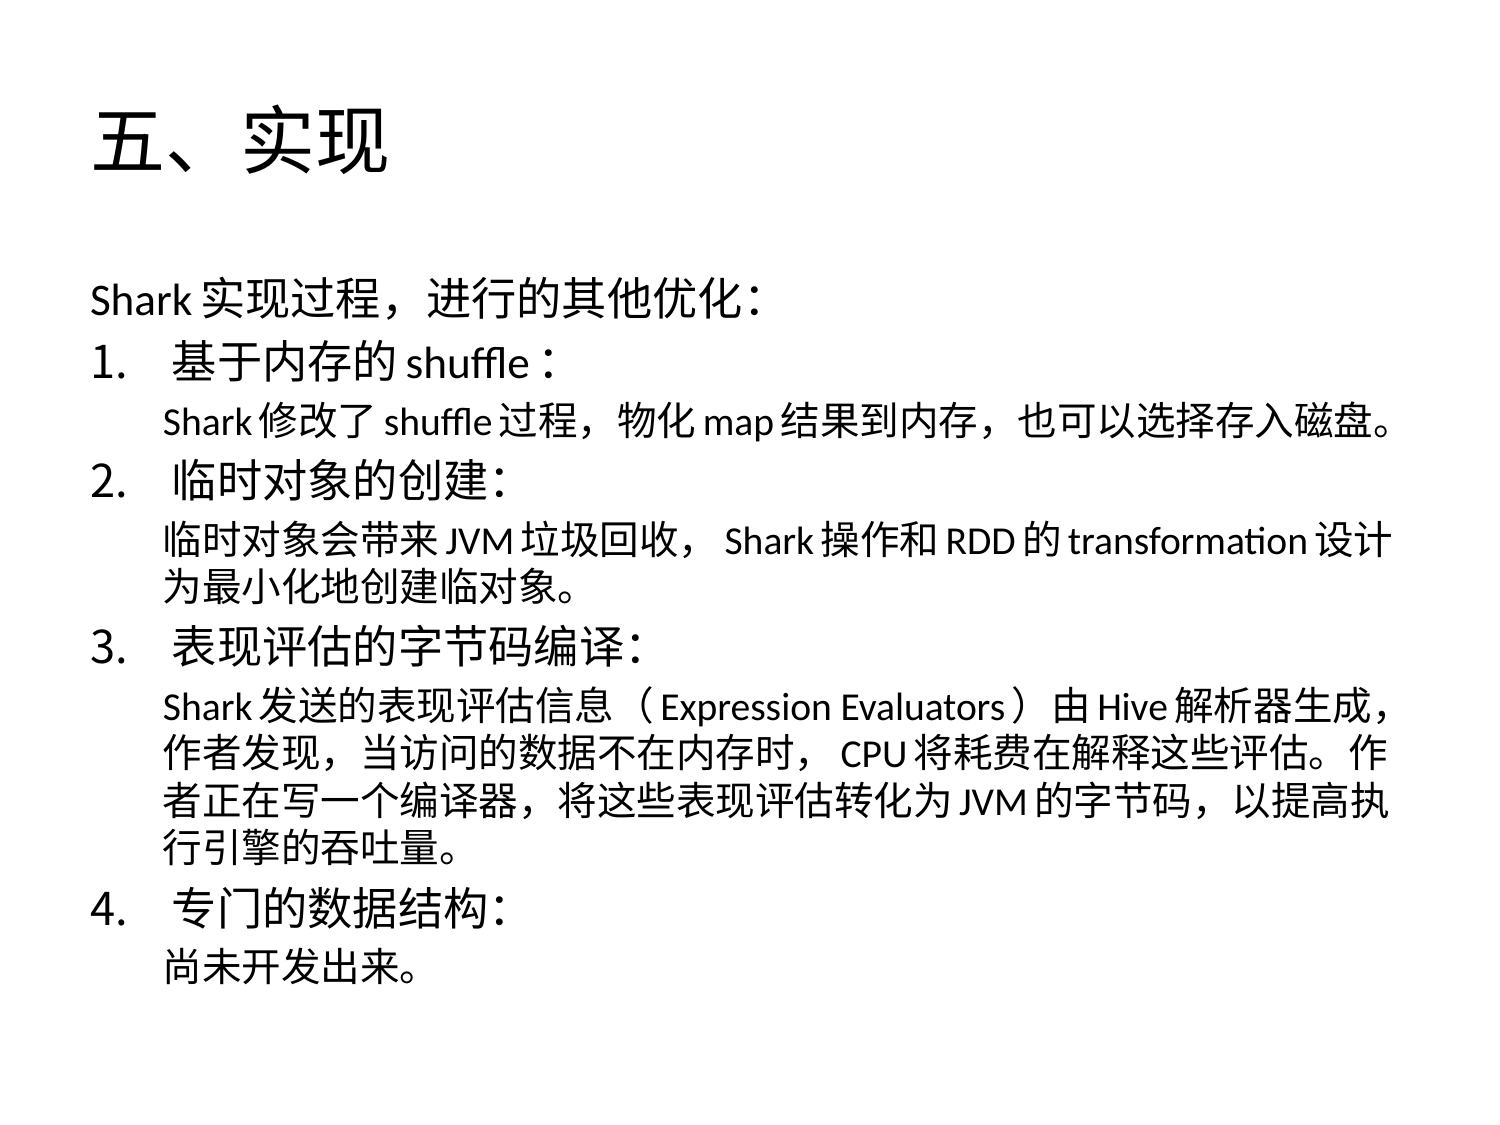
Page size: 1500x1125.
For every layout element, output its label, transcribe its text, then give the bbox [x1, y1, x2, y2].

title 五、实现 [75, 45, 1425, 233]
list Shark实现过程，进行的其他优化： 基于内存的shuffle： Shark修改了shuffle过程，物化map结果到内存，也可以选择存入磁盘。 临时对象的创建： 临时对象会带来JVM垃圾回收，Shark操作和RDD的transformation设计为最小化地创建临对象。 表现评估的字节码编译： Shark发送的表现评估信息（Expression Evaluators）由Hive解析器生成，作者发现，当访问的数据不在内存时，CPU将耗费在解释这些评估。作者正在写一个编译器，将这些表现评估转化为JVM的字节码，以提高执行引擎的吞吐量。 专门的数据结构： 尚未开发出来。 [75, 262, 1425, 1005]
